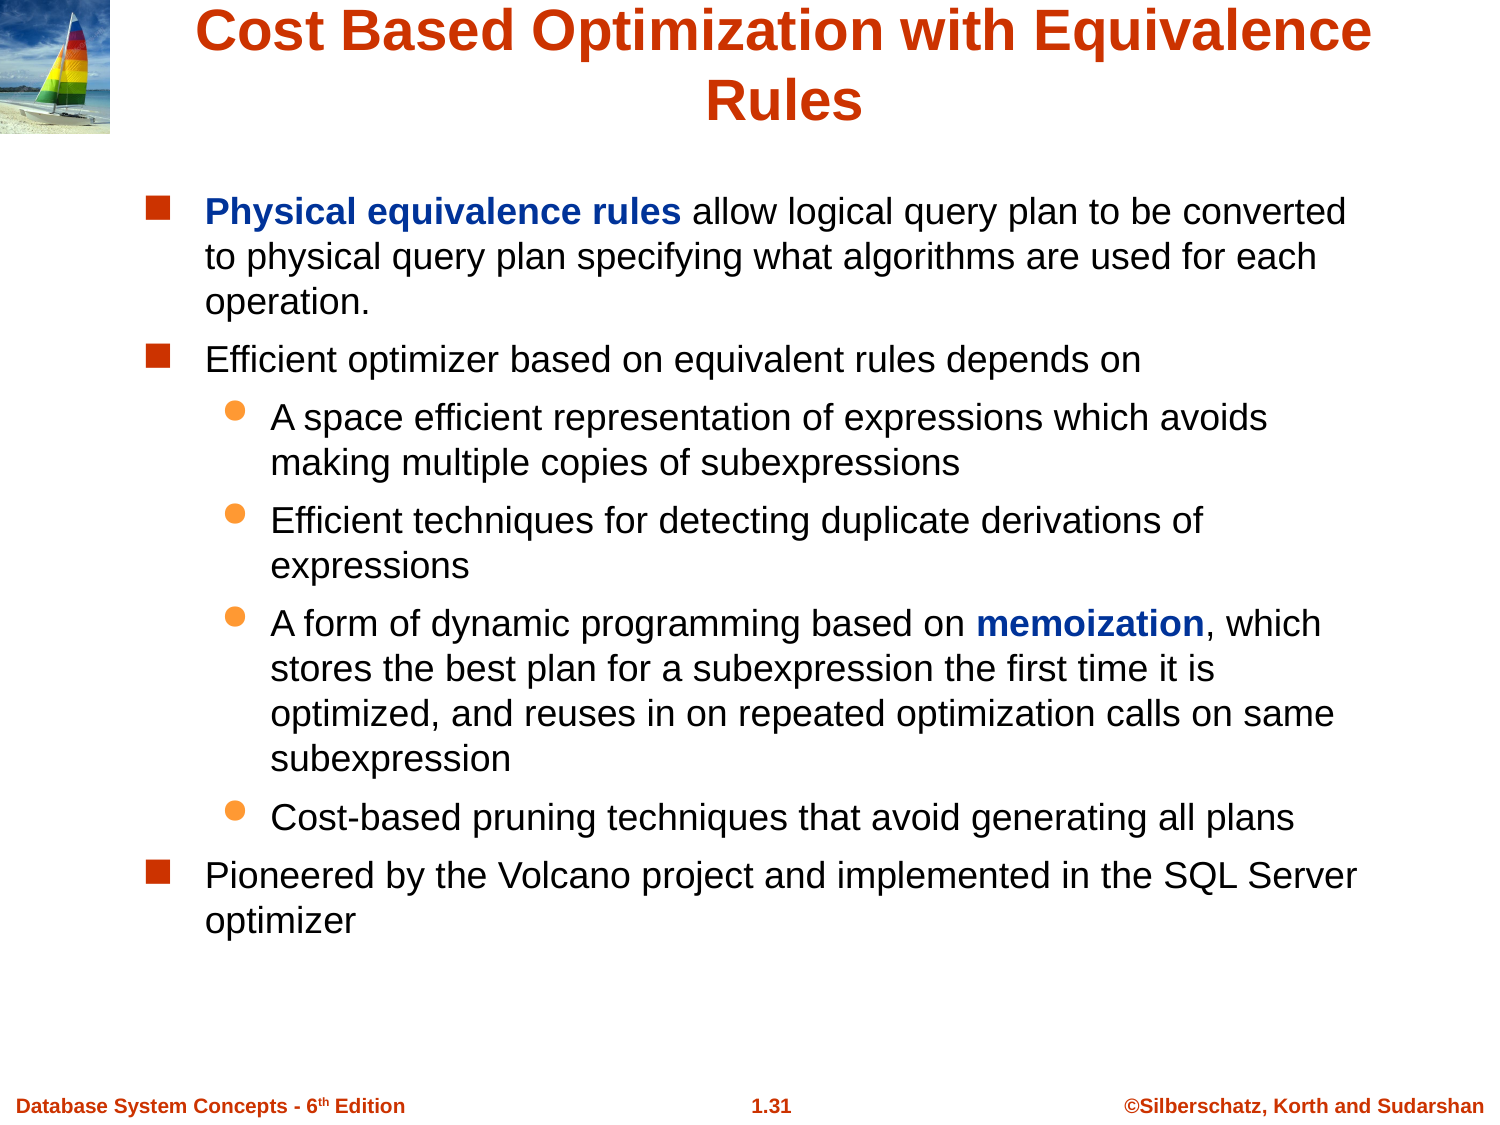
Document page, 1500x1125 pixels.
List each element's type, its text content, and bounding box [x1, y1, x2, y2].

title Cost Based Optimization with Equivalence Rules [122, 39, 1448, 140]
picture [0, 0, 110, 134]
list Physical equivalence rules allow logical query plan to be converted to physical query plan specifying what algorithms are used for each operation. Efficient optimizer based on equivalent rules depends on A space efficient representation of expressions which avoids making multiple copies of subexpressions Efficient techniques for detecting duplicate derivations of expressions A form of dynamic programming based on memoization, which stores the best plan for a subexpression the first time it is optimized, and reuses in on repeated optimization calls on same subexpression Cost-based pruning techniques that avoid generating all plans Pioneered by the Volcano project and implemented in the SQL Server optimizer [133, 179, 1391, 984]
